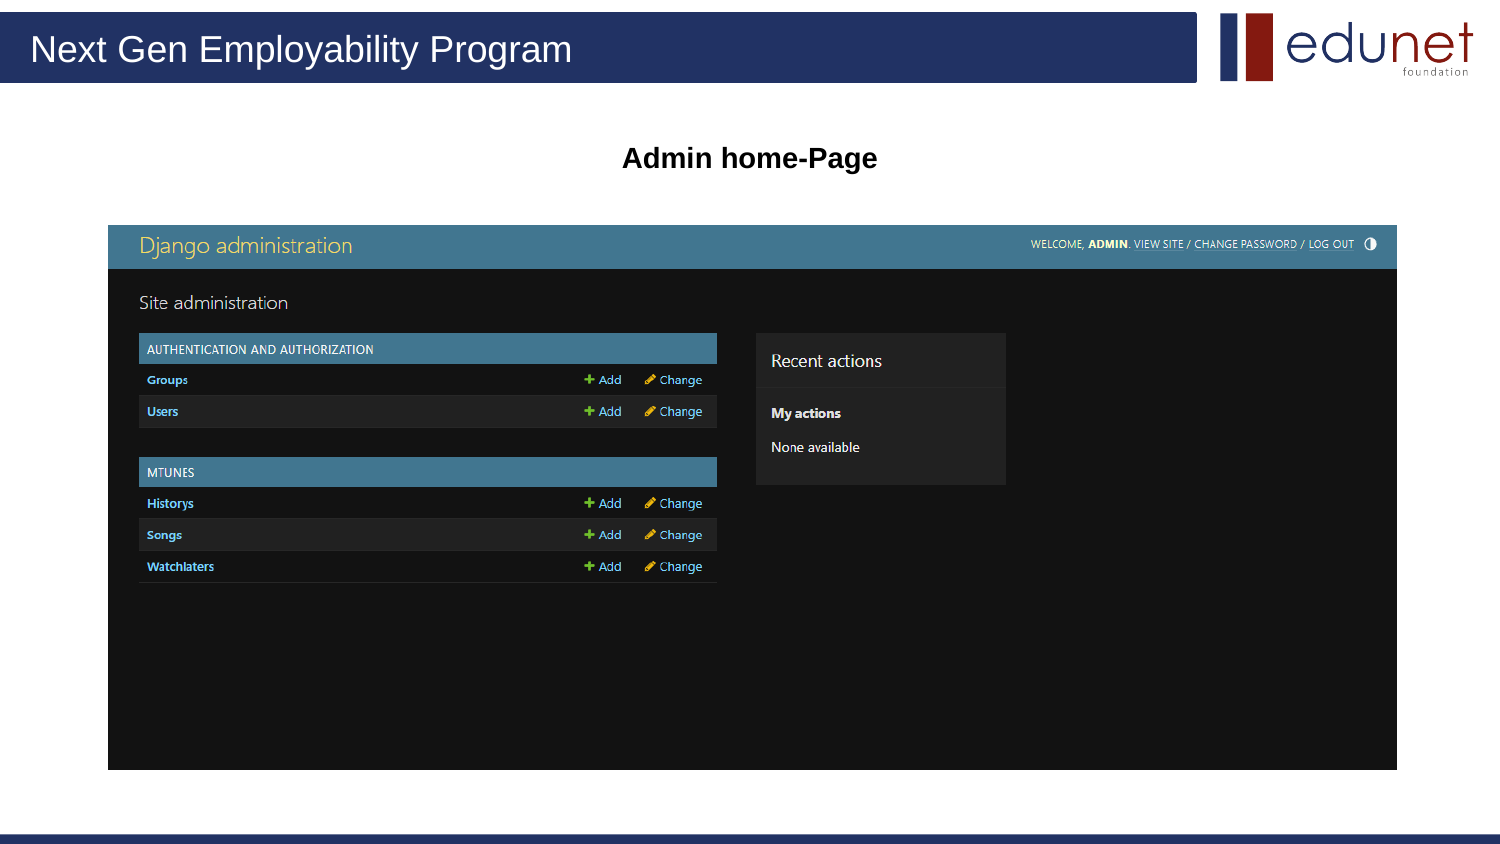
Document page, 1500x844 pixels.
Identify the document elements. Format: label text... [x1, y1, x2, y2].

title Admin home-Page [103, 105, 1397, 208]
picture [108, 224, 1397, 771]
picture [1279, 14, 1482, 83]
